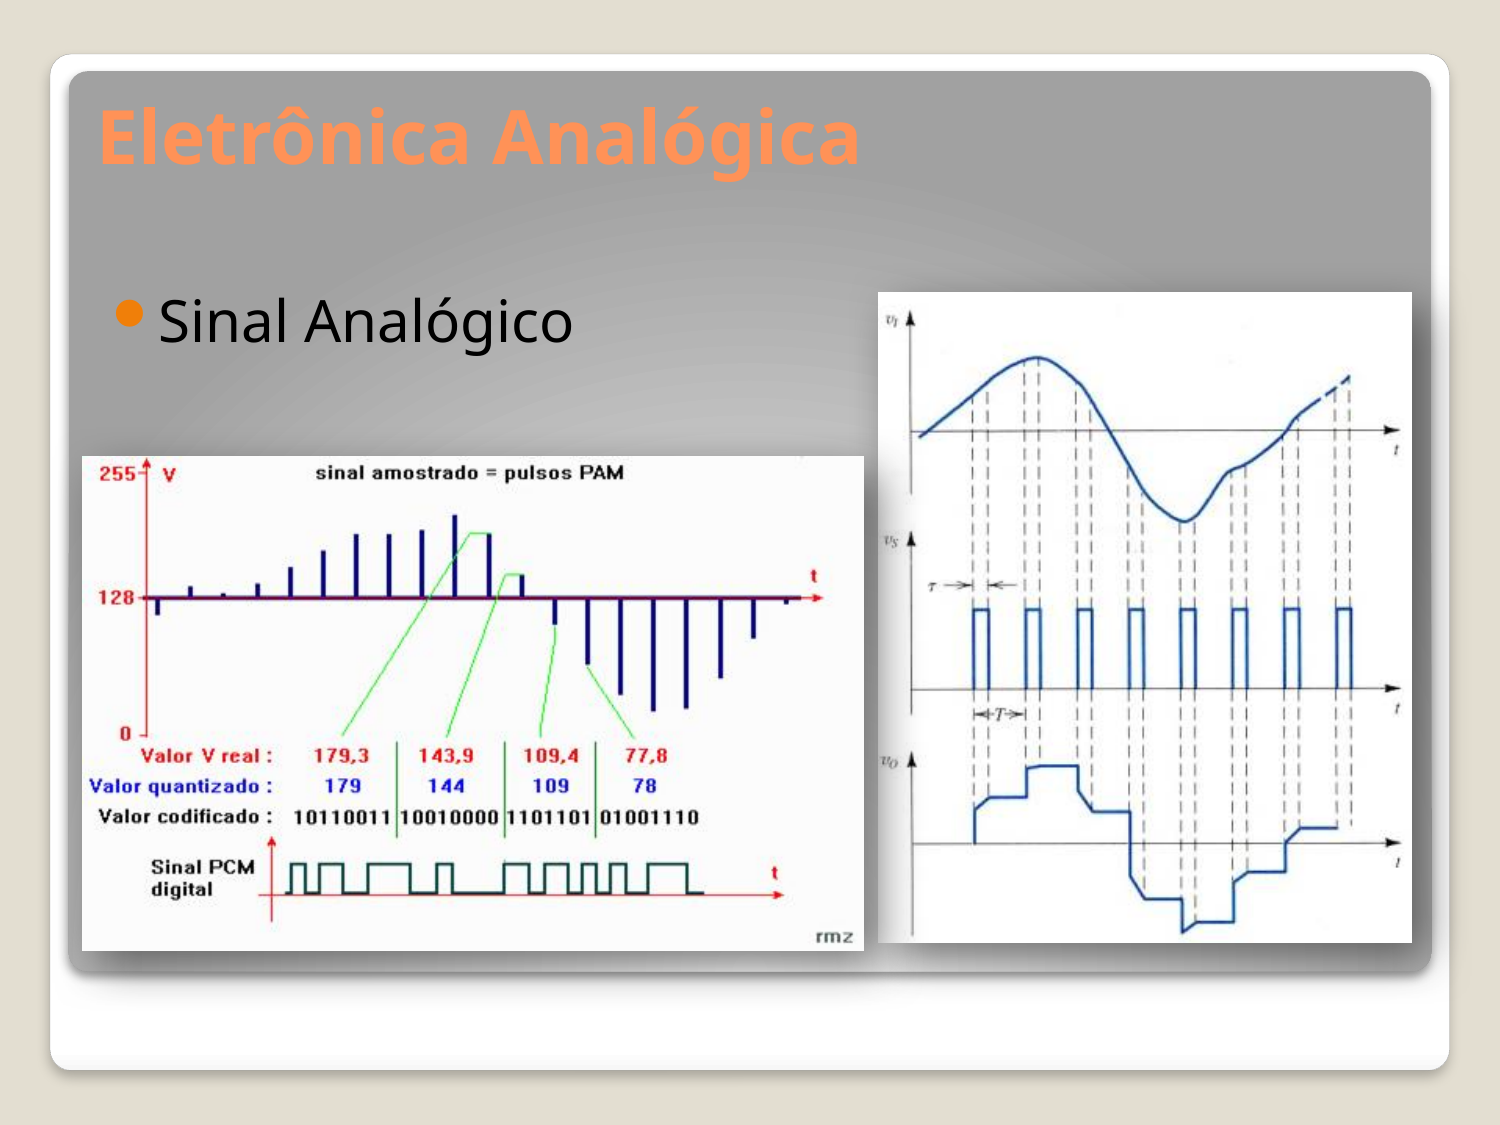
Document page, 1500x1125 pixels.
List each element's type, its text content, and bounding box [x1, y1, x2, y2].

list Sinal Analógico [82, 269, 1425, 453]
picture [878, 292, 1412, 944]
picture [81, 456, 864, 951]
title Eletrônica Analógica [82, 82, 1425, 255]
